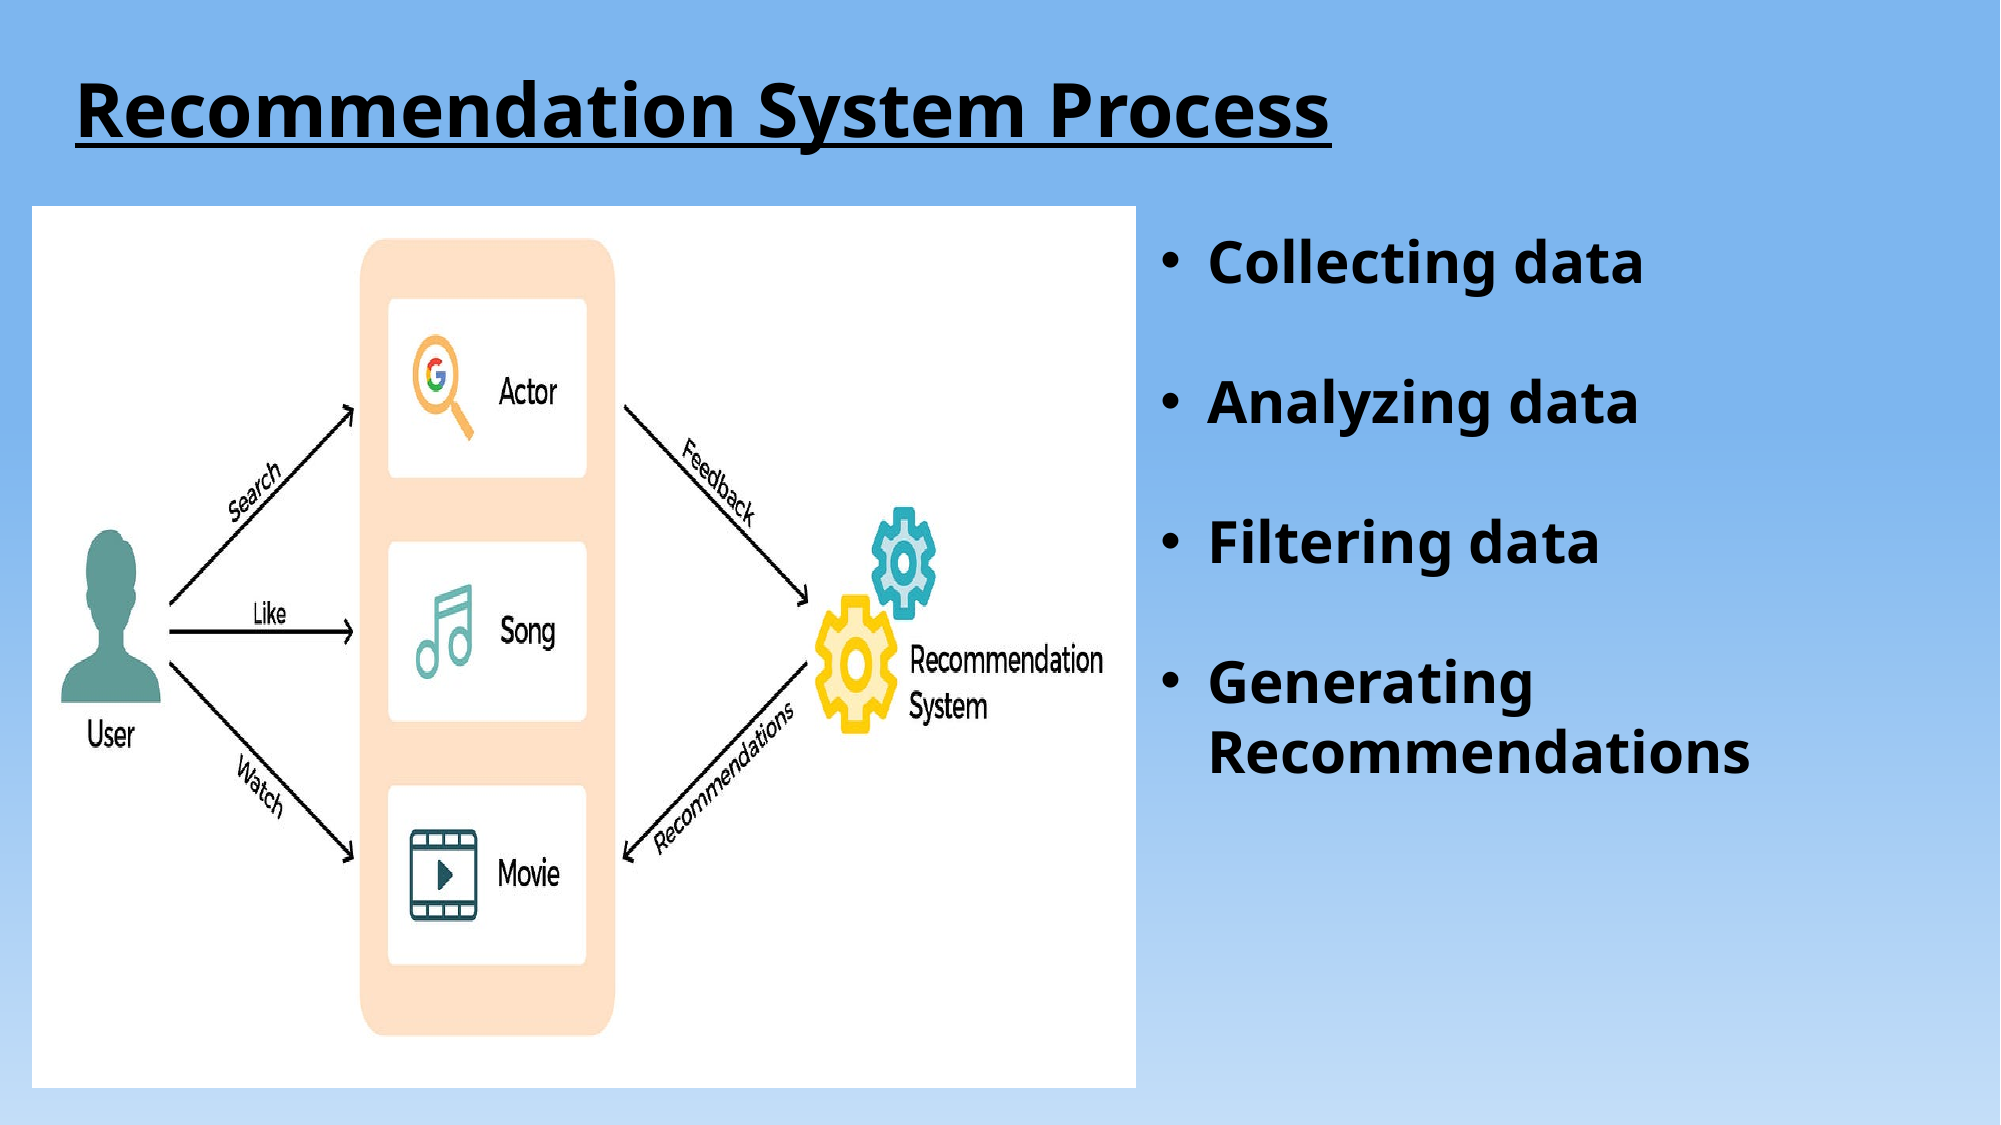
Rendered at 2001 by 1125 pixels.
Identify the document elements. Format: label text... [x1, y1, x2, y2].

text_box Recommendation System Process [59, 54, 1705, 160]
text_box Collecting data Analyzing data Filtering data Generating Recommendations [1145, 217, 1985, 625]
picture [32, 206, 1136, 1088]
